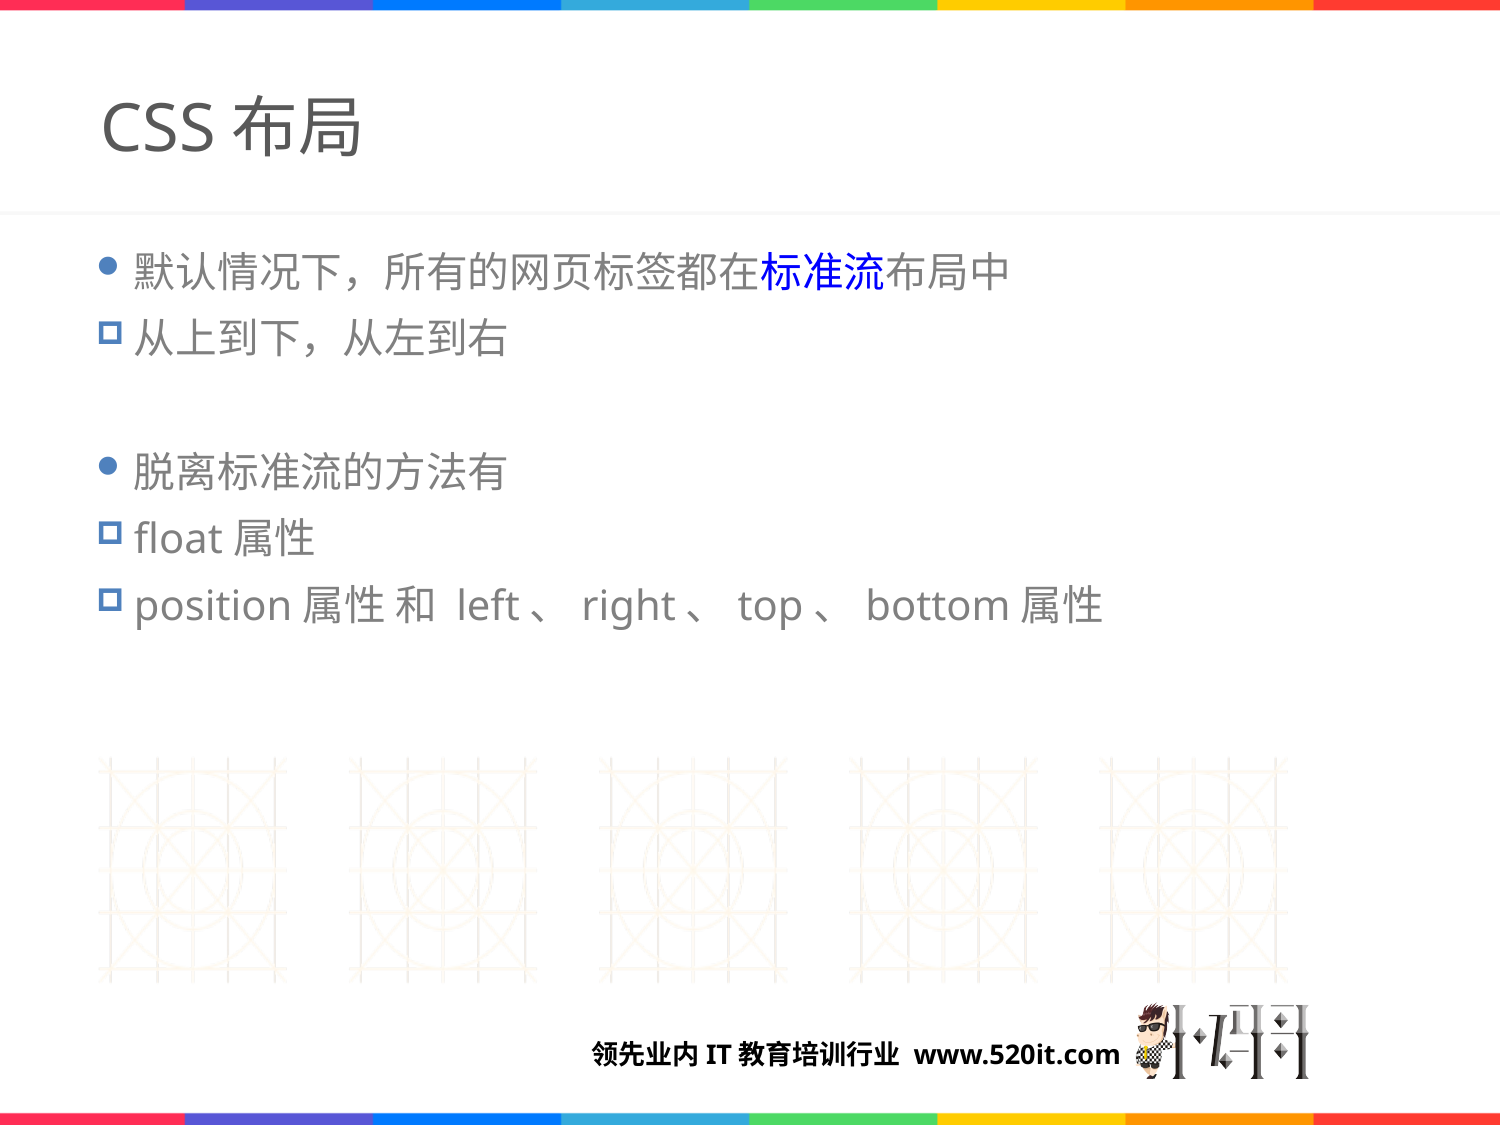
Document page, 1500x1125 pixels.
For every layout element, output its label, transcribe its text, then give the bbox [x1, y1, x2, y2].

picture [0, 215, 1500, 1125]
picture [0, 0, 1500, 211]
title CSS布局 [85, 77, 1419, 214]
list 默认情况下，所有的网页标签都在标准流布局中 从上到下，从左到右 脱离标准流的方法有 float属性 position属性 和 left、right、top、bottom属性 [81, 237, 1416, 1049]
